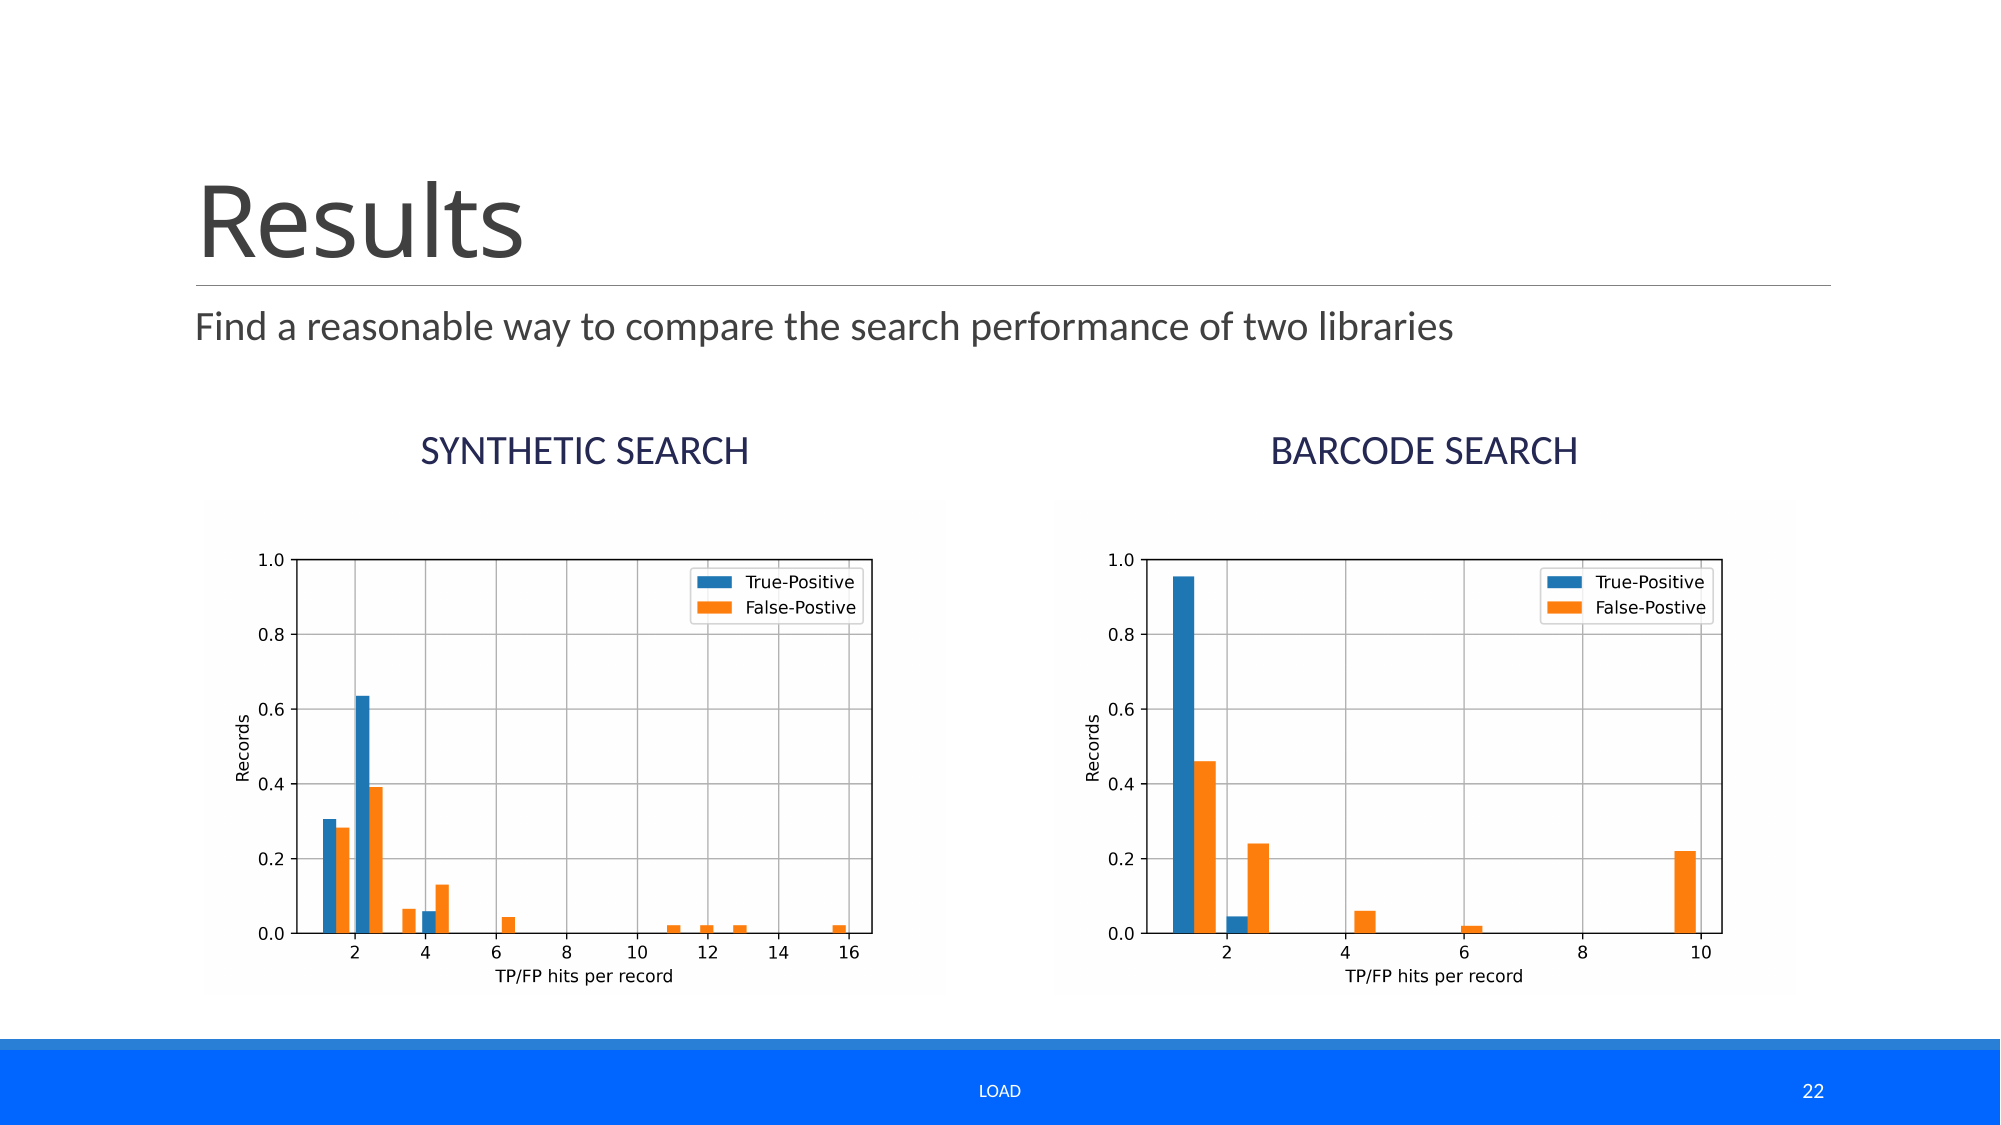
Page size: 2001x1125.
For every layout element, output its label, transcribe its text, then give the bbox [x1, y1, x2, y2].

list Barcode search [1019, 412, 1830, 490]
list Find a reasonable way to compare the search performance of two libraries [179, 296, 1830, 402]
footer Load [604, 1059, 1396, 1120]
picture [204, 499, 947, 995]
slide_number 22 [1624, 1059, 1840, 1120]
list Synthetic search [180, 412, 991, 490]
title Results [180, 47, 1830, 285]
picture [1053, 499, 1796, 995]
